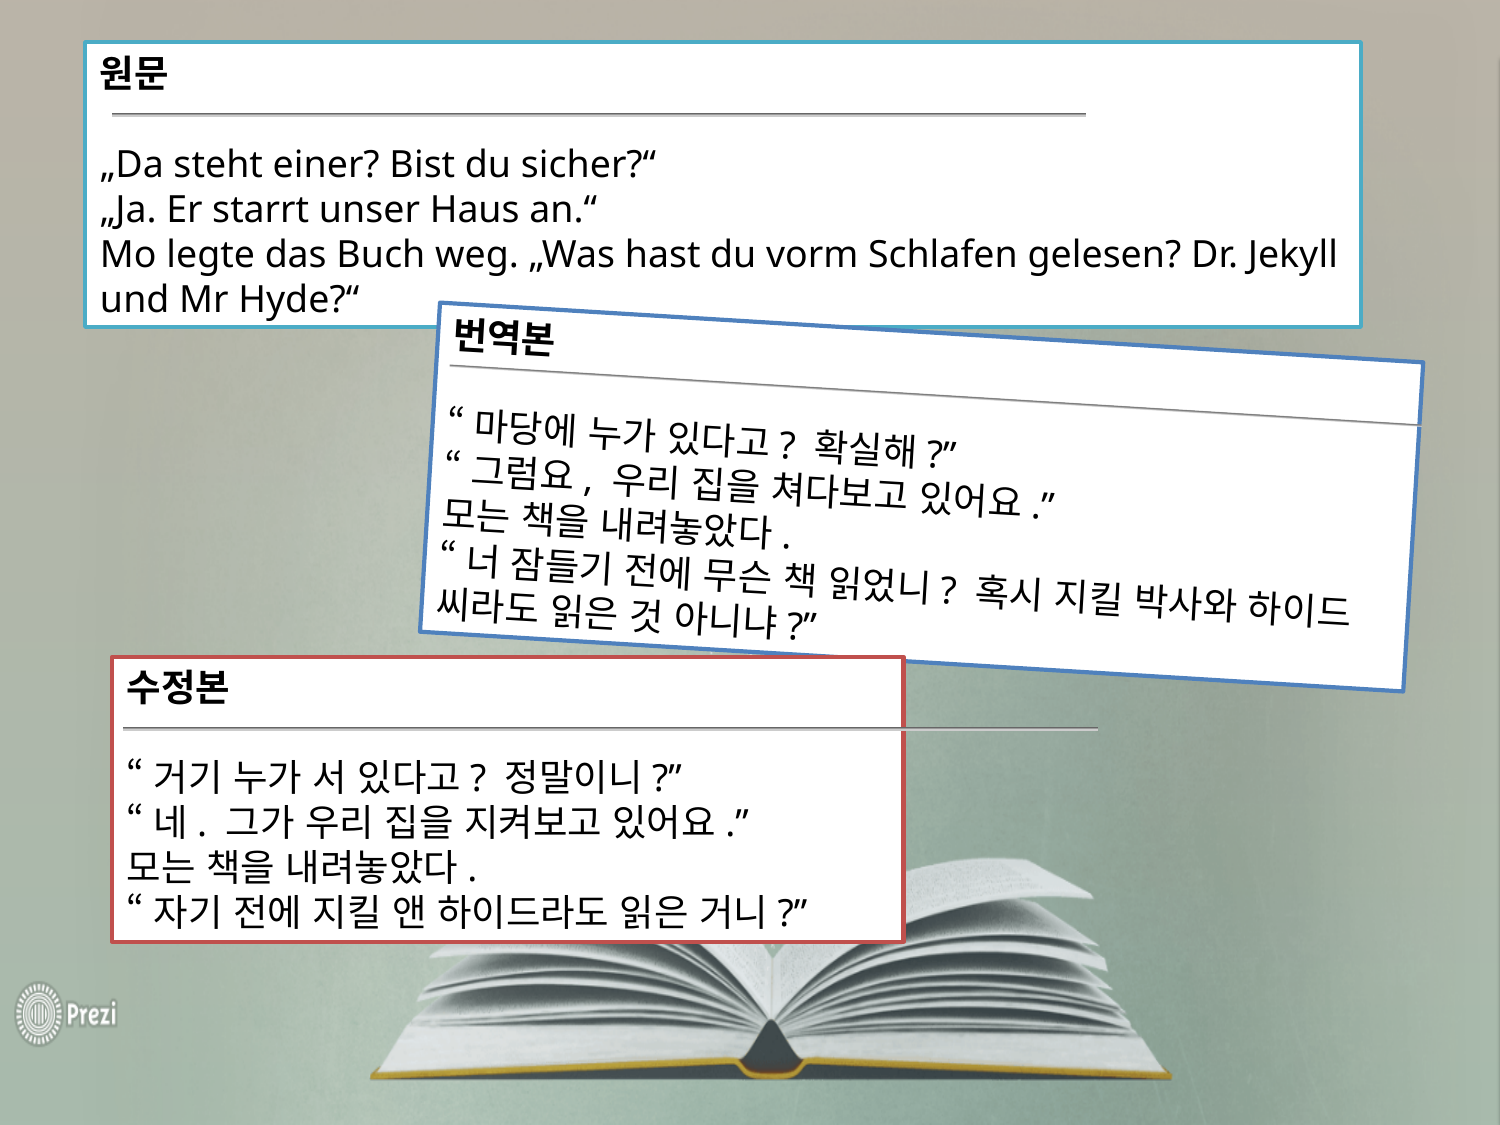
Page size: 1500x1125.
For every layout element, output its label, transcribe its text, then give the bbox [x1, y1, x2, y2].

text_box 원문 „Da steht einer? Bist du sicher?“ „Ja. Er starrt unser Haus an.“ Mo legte das Buch weg. „Was hast du vorm Schlafen gelesen? Dr. Jekyll und Mr Hyde?“ [83, 40, 1363, 329]
text_box 수정본 “거기 누가 서 있다고? 정말이니?” “네. 그가 우리 집을 지켜보고 있어요.” 모는 책을 내려놓았다. “자기 전에 지킬 앤 하이드라도 읽은 거니?” [110, 655, 906, 944]
text_box 번역본 “마당에 누가 있다고? 확실해?” “그럼요, 우리 집을 쳐다보고 있어요.” 모는 책을 내려놓았다. “너 잠들기 전에 무슨 책 읽었니? 혹시 지킬 박사와 하이드 씨라도 읽은 것 아니냐?” [417, 300, 1426, 694]
picture [0, 0, 1500, 1125]
